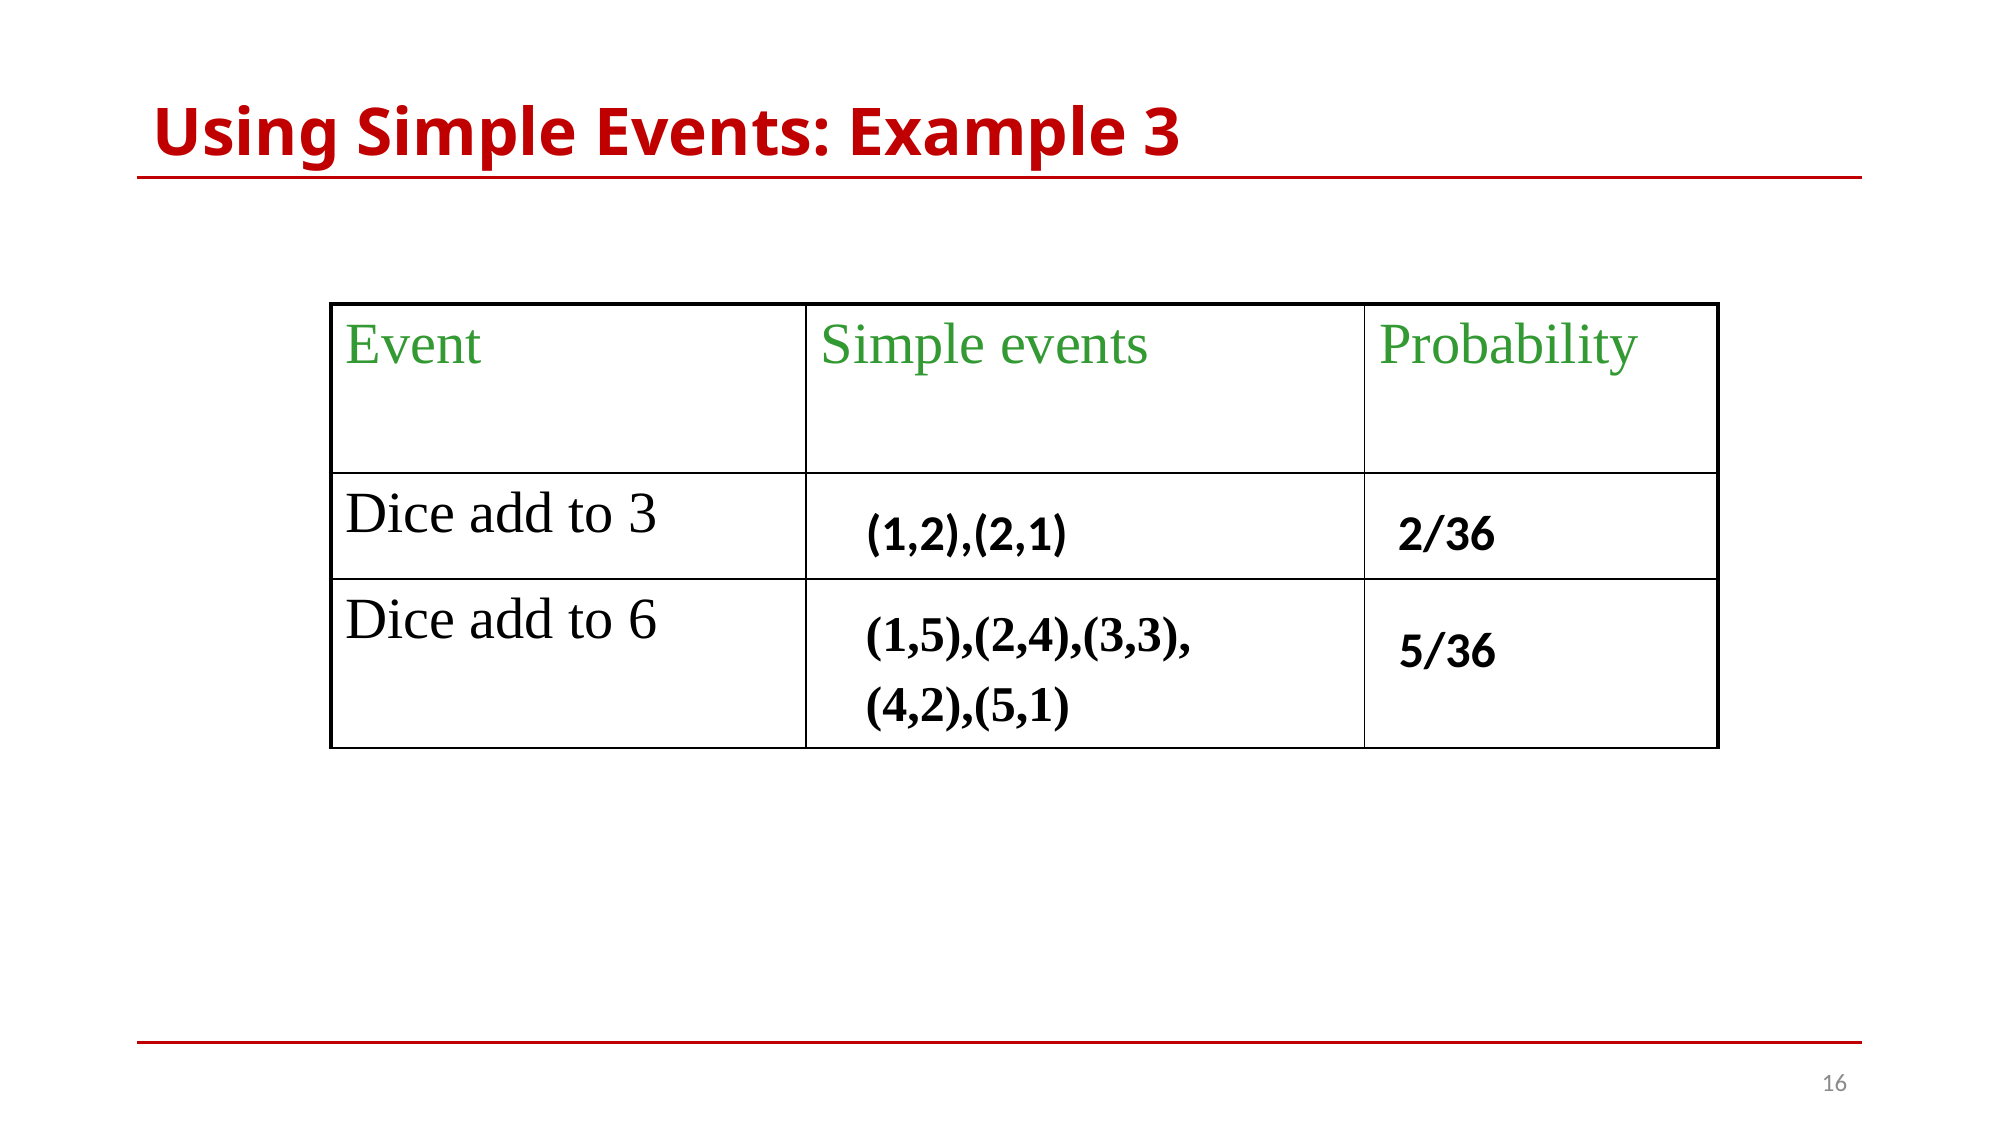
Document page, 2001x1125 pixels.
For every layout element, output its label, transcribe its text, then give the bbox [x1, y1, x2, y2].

table_header Simple events [807, 306, 1364, 472]
text_box 5/36 [1384, 610, 1588, 686]
table_cell Dice add to 6 [333, 580, 805, 747]
slide_number 16 [1412, 1051, 1863, 1111]
table_cell [807, 474, 1364, 578]
text_box (1,2),(2,1) [850, 493, 1100, 569]
text_box (1,5),(2,4),(3,3), (4,2),(5,1) [850, 594, 1289, 740]
table_header Probability [1365, 306, 1716, 472]
title Using Simple Events: Example 3 [137, 90, 1863, 178]
table_cell Dice add to 3 [333, 474, 805, 578]
table_cell [1365, 580, 1716, 747]
table_cell [807, 580, 1364, 747]
text_box 2/36 [1383, 493, 1587, 569]
table_header Event [333, 306, 805, 472]
table_cell [1365, 474, 1716, 578]
